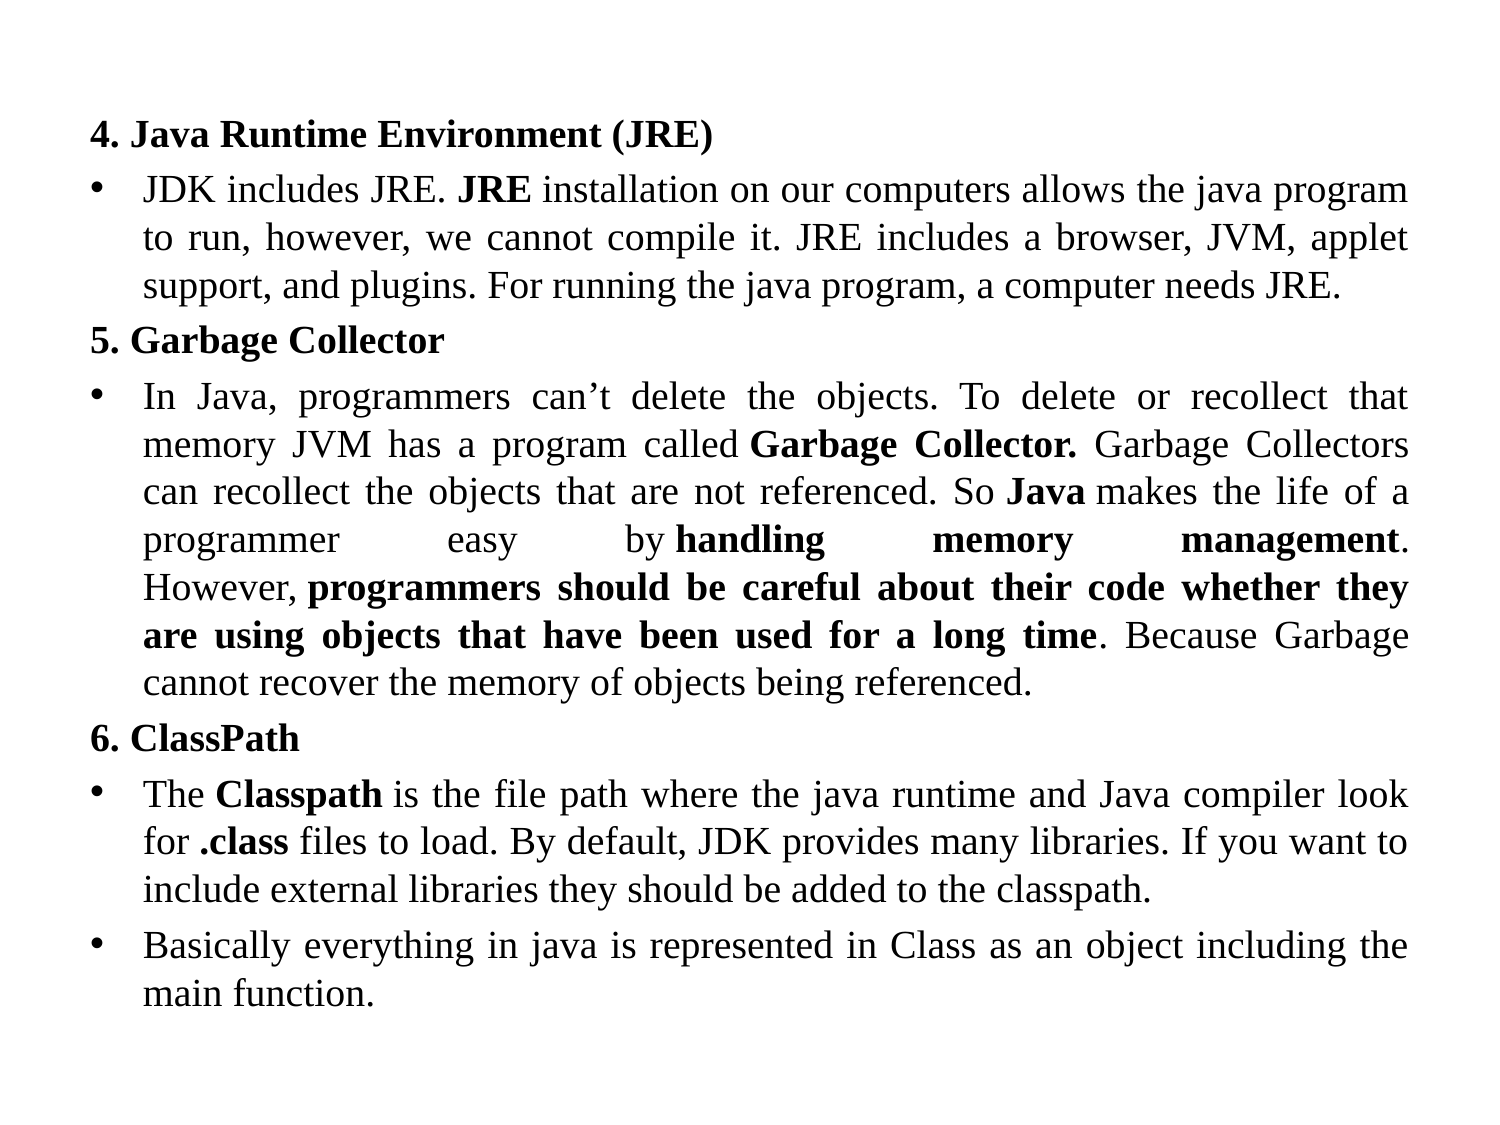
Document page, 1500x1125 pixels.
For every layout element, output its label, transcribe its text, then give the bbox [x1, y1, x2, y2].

list 4. Java Runtime Environment (JRE) JDK includes JRE. JRE installation on our computers allows the java program to run, however, we cannot compile it. JRE includes a browser, JVM, applet support, and plugins. For running the java program, a computer needs JRE. 5. Garbage Collector In Java, programmers can’t delete the objects. To delete or recollect that memory JVM has a program called Garbage Collector. Garbage Collectors can recollect the objects that are not referenced. So Java makes the life of a programmer easy by handling memory management. However, programmers should be careful about their code whether they are using objects that have been used for a long time. Because Garbage cannot recover the memory of objects being referenced. 6. ClassPath The Classpath is the file path where the java runtime and Java compiler look for .class files to load. By default, JDK provides many libraries. If you want to include external libraries they should be added to the classpath. Basically everything in java is represented in Class as an object including the main function. [75, 99, 1425, 1050]
